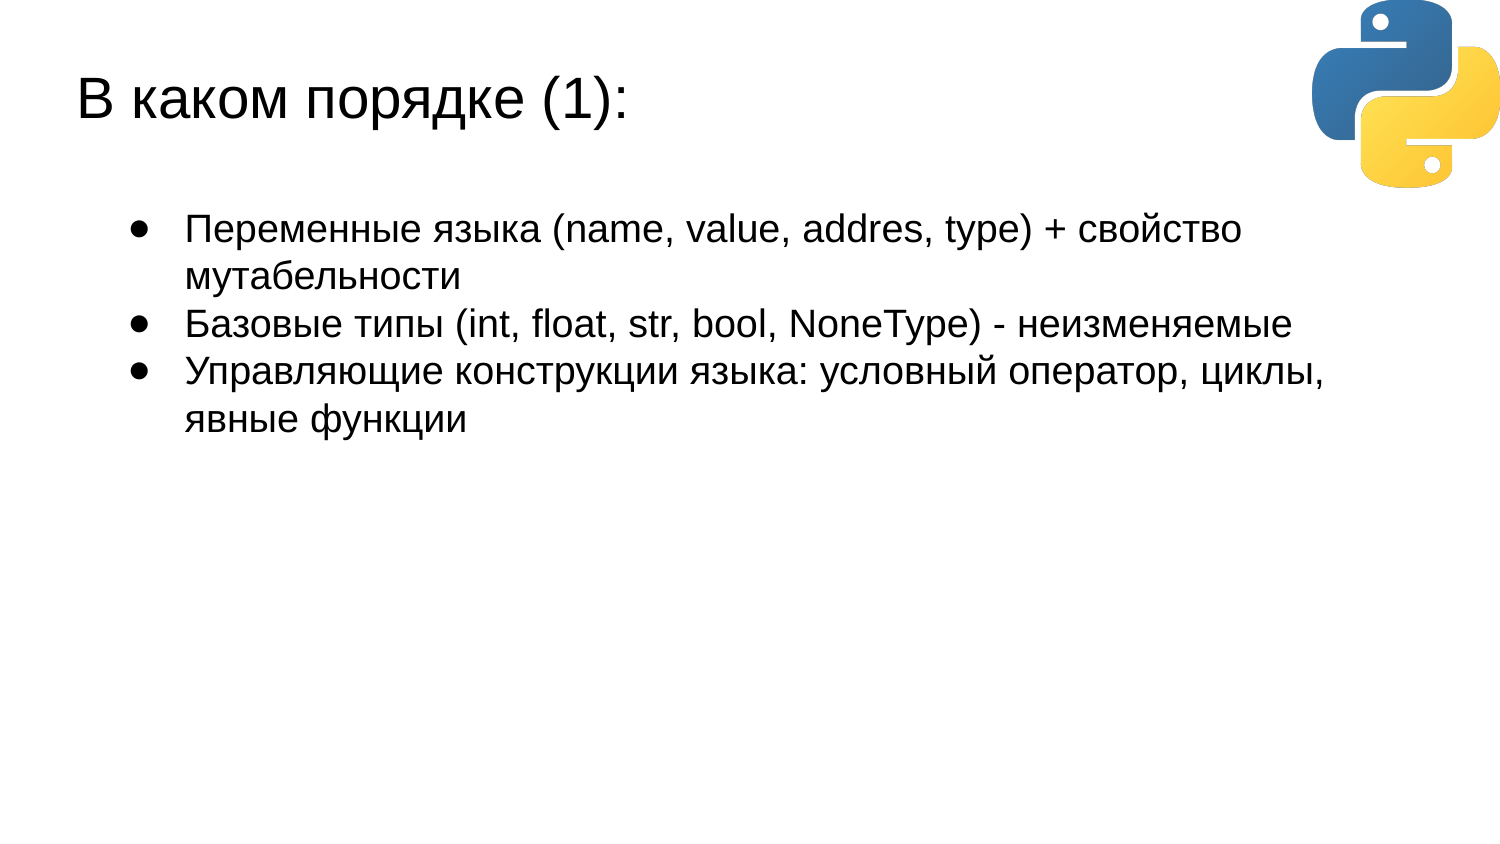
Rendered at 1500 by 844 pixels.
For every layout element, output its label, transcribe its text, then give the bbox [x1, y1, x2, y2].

text_box В каком порядке (1): [61, 44, 695, 174]
picture [1311, 0, 1500, 188]
text_box Переменные языка (name, value, addres, type) + свойство мутабельности Базовые типы (int, float, str, bool, NoneType) - неизменяемые Управляющие конструкции языка: условный оператор, циклы, явные функции [94, 187, 1382, 753]
